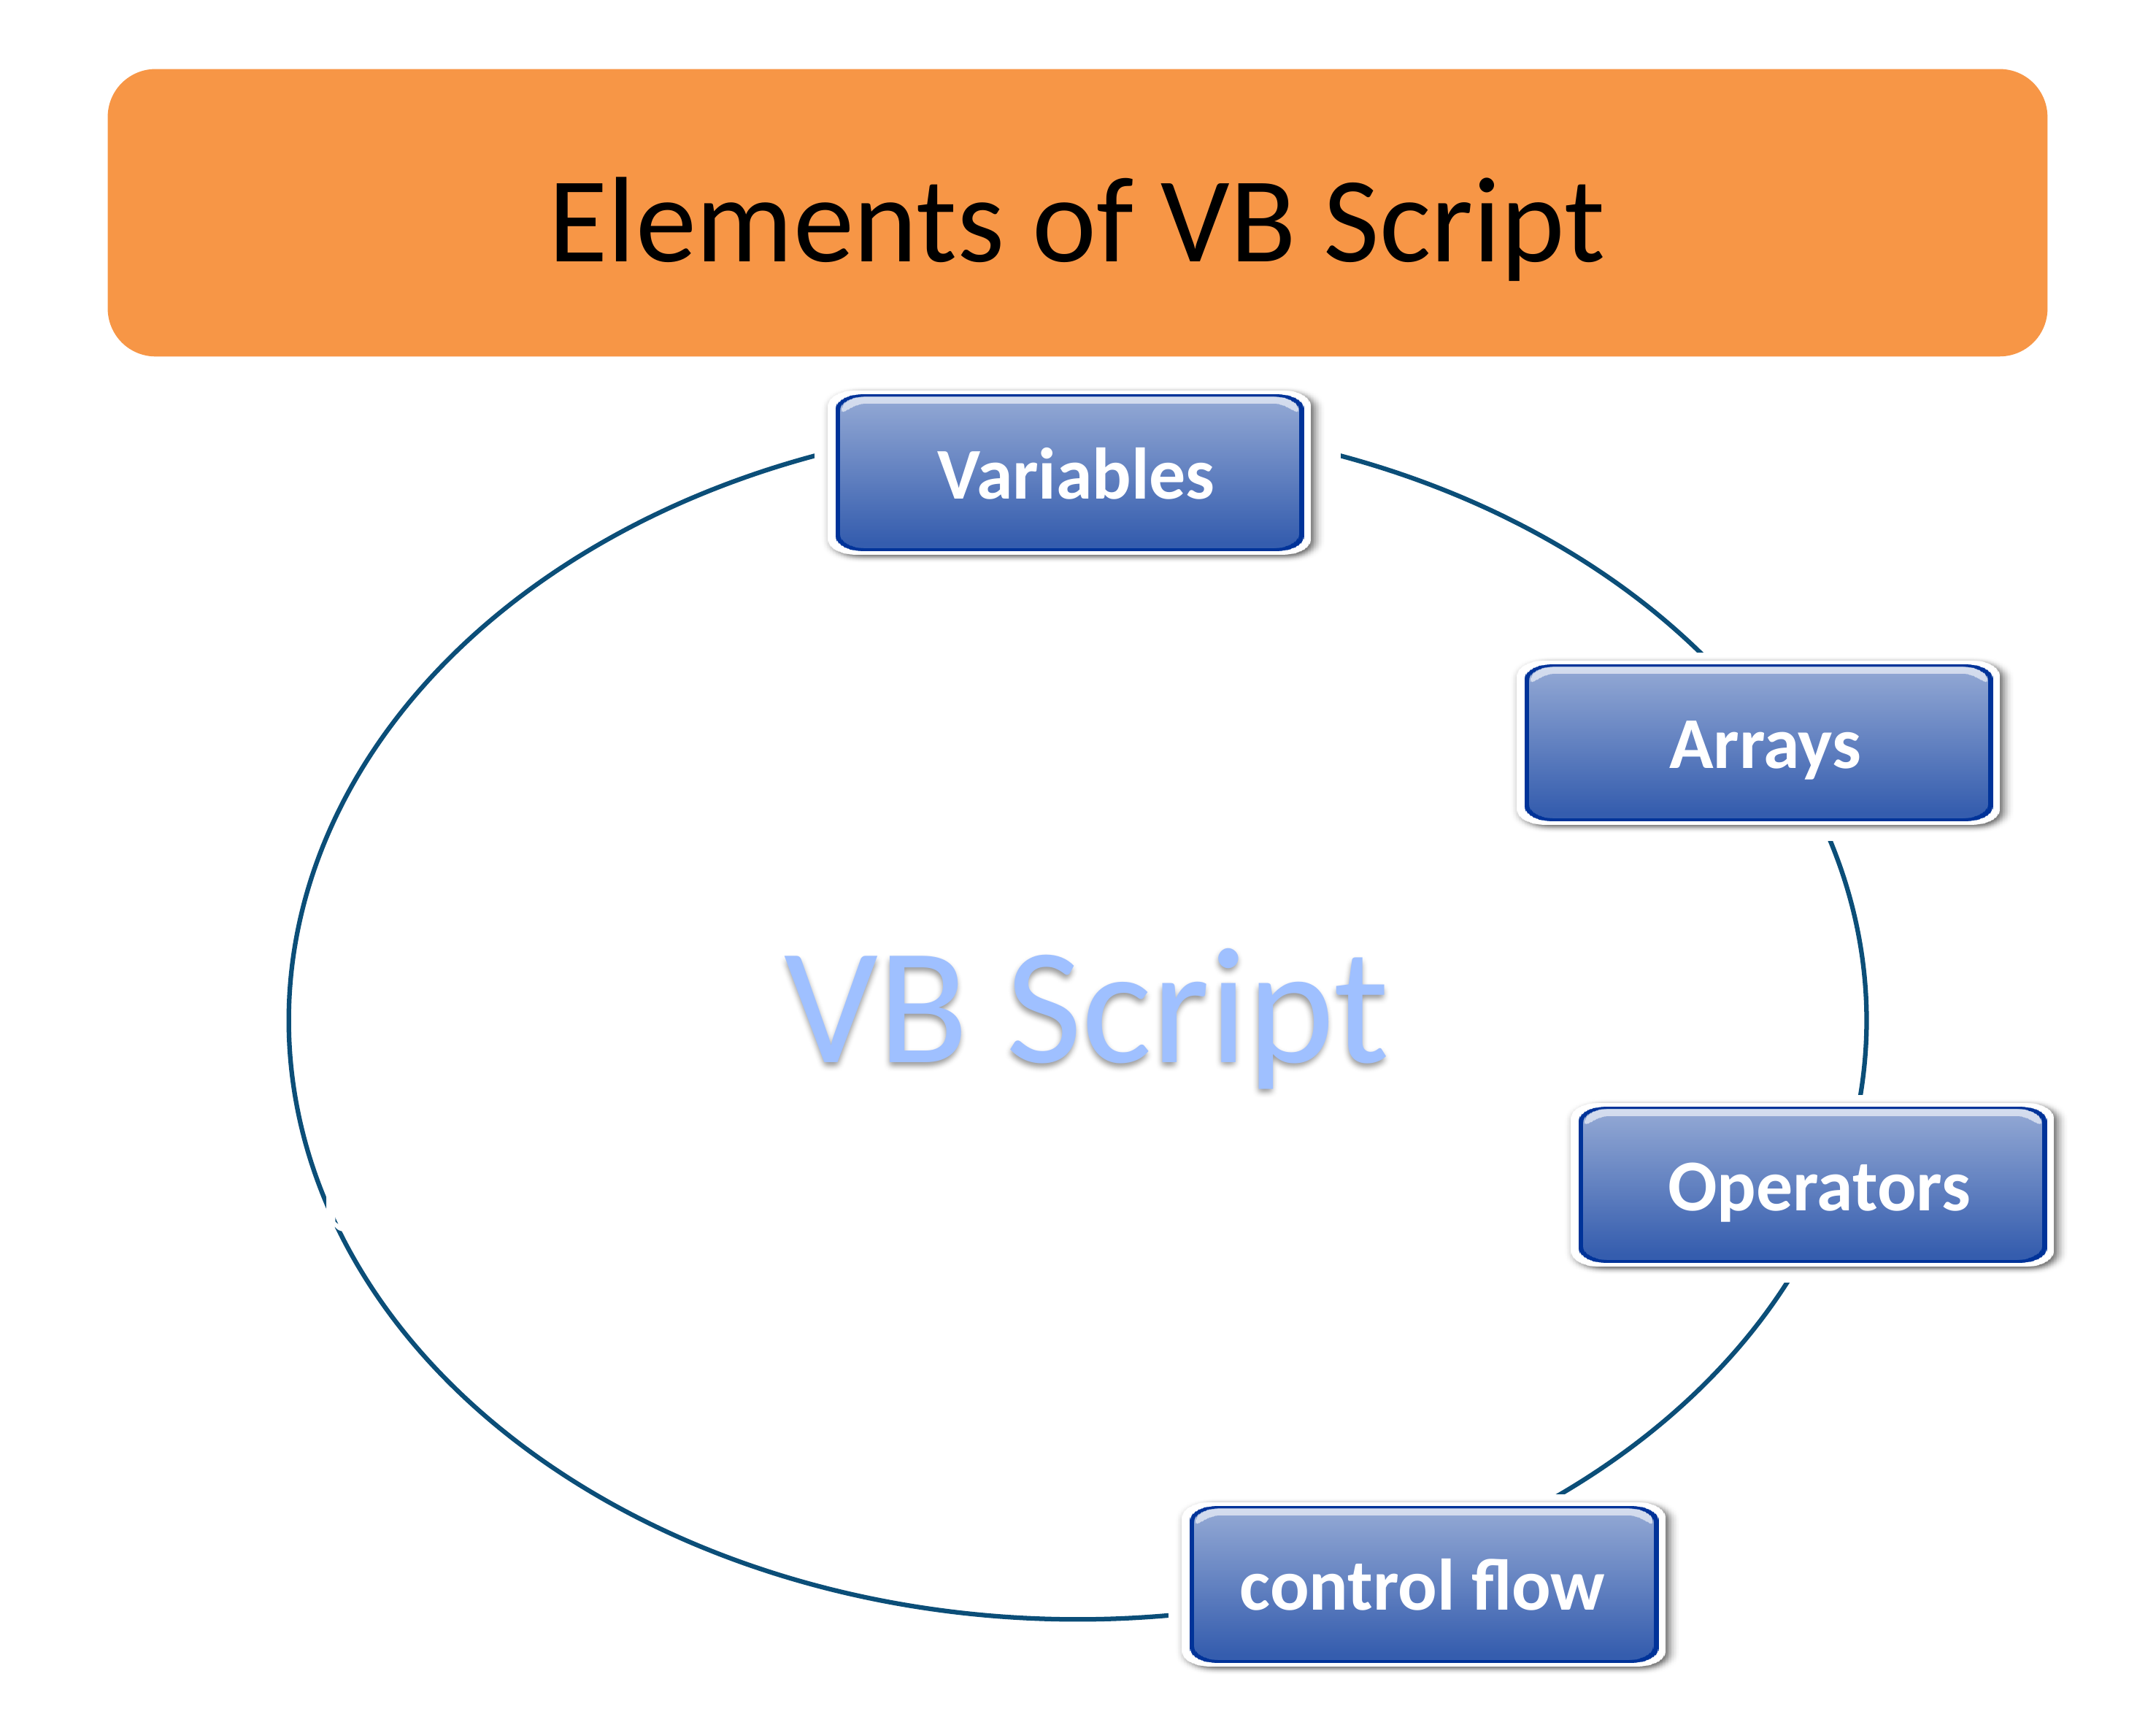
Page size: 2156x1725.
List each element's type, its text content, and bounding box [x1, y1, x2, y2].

text_box Objects [184, 1177, 591, 1227]
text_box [814, 383, 1341, 572]
text_box Elements of VB Script [107, 69, 2048, 357]
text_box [1557, 1094, 2084, 1283]
text_box [287, 455, 1868, 1621]
text_box VB Script [762, 885, 1412, 1107]
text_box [1169, 1494, 1695, 1683]
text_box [1503, 653, 2030, 841]
